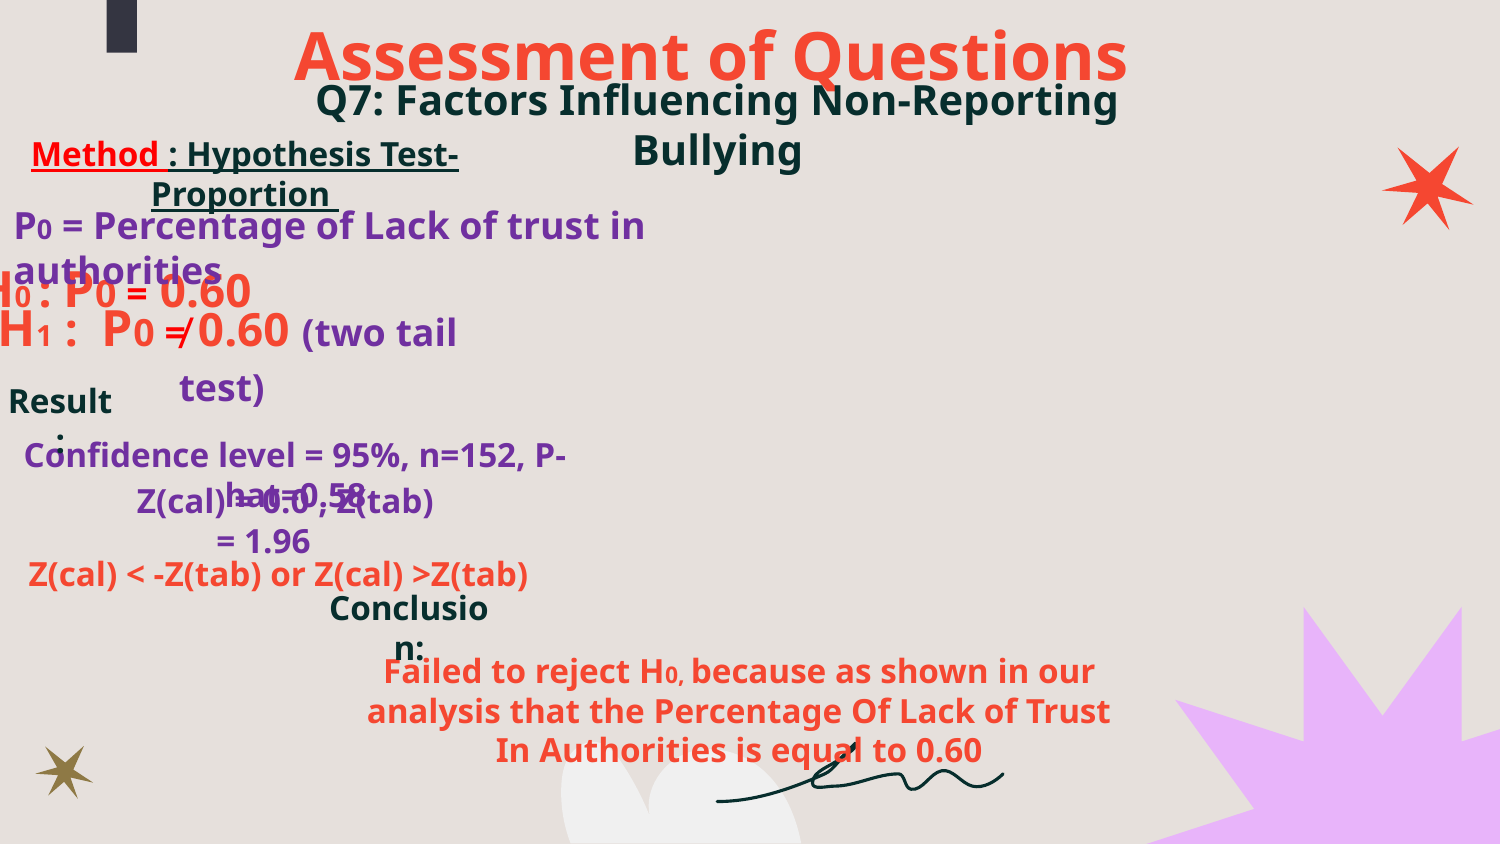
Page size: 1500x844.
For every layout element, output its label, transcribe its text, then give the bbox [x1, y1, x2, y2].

title H0 : P0 = 0.60 [0, 300, 364, 306]
text_box Assessment of Questions [79, 6, 1344, 101]
text_box Confidence level = 95%, n=152, P-hat=0.58 [0, 436, 606, 511]
text_box Method : Hypothesis Test-Proportion [0, 134, 514, 194]
text_box Conclusion: [312, 604, 506, 658]
text_box Q7: Factors Influencing Non-Reporting Bullying [291, 67, 1144, 181]
text_box Z(cal) < -Z(tab) or Z(cal) >Z(tab) [0, 541, 610, 604]
text_box H1 : P0 ≠ 0.60 (two tail test) [0, 306, 497, 401]
text_box Failed to reject H0, because as shown in our analysis that the Percentage Of Lack of Trust In Authorities is equal to 0.60 [342, 653, 1137, 767]
text_box Z(cal) = 0.0 , Z(tab) = 1.96 [78, 492, 458, 541]
text_box P0 = Percentage of Lack of trust in authorities [0, 194, 851, 300]
text_box [106, 0, 137, 53]
text_box Result: [0, 389, 131, 452]
